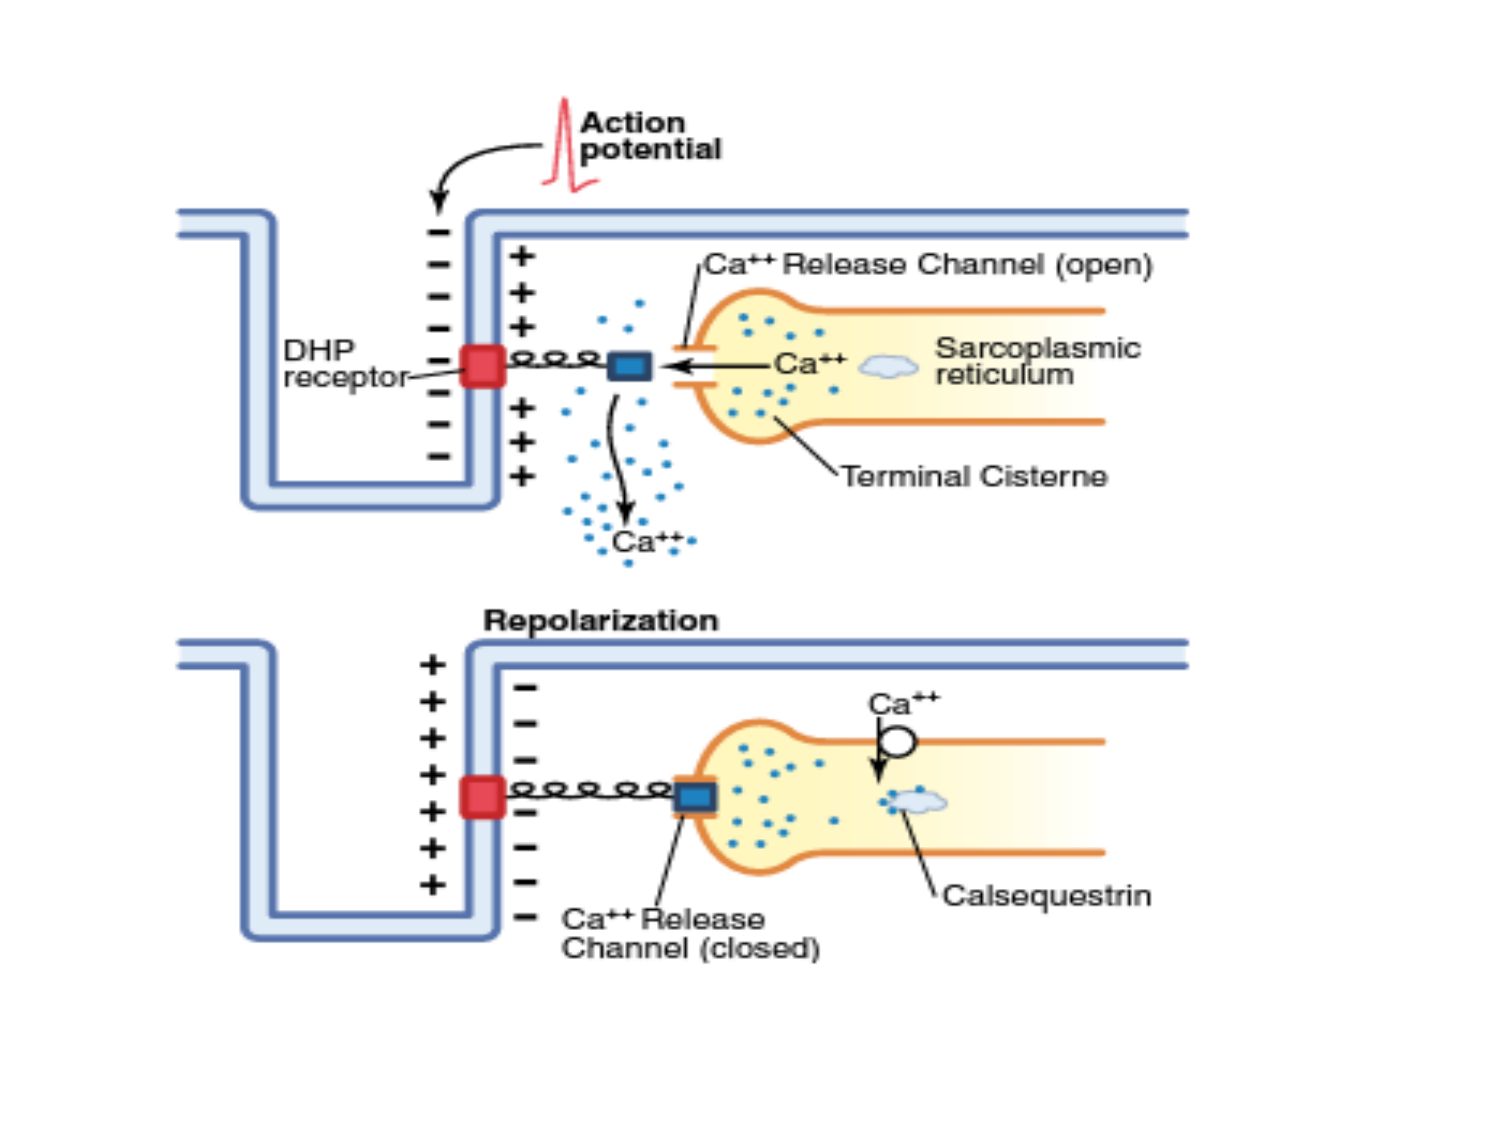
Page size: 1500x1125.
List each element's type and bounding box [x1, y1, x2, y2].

list [163, 81, 1219, 985]
